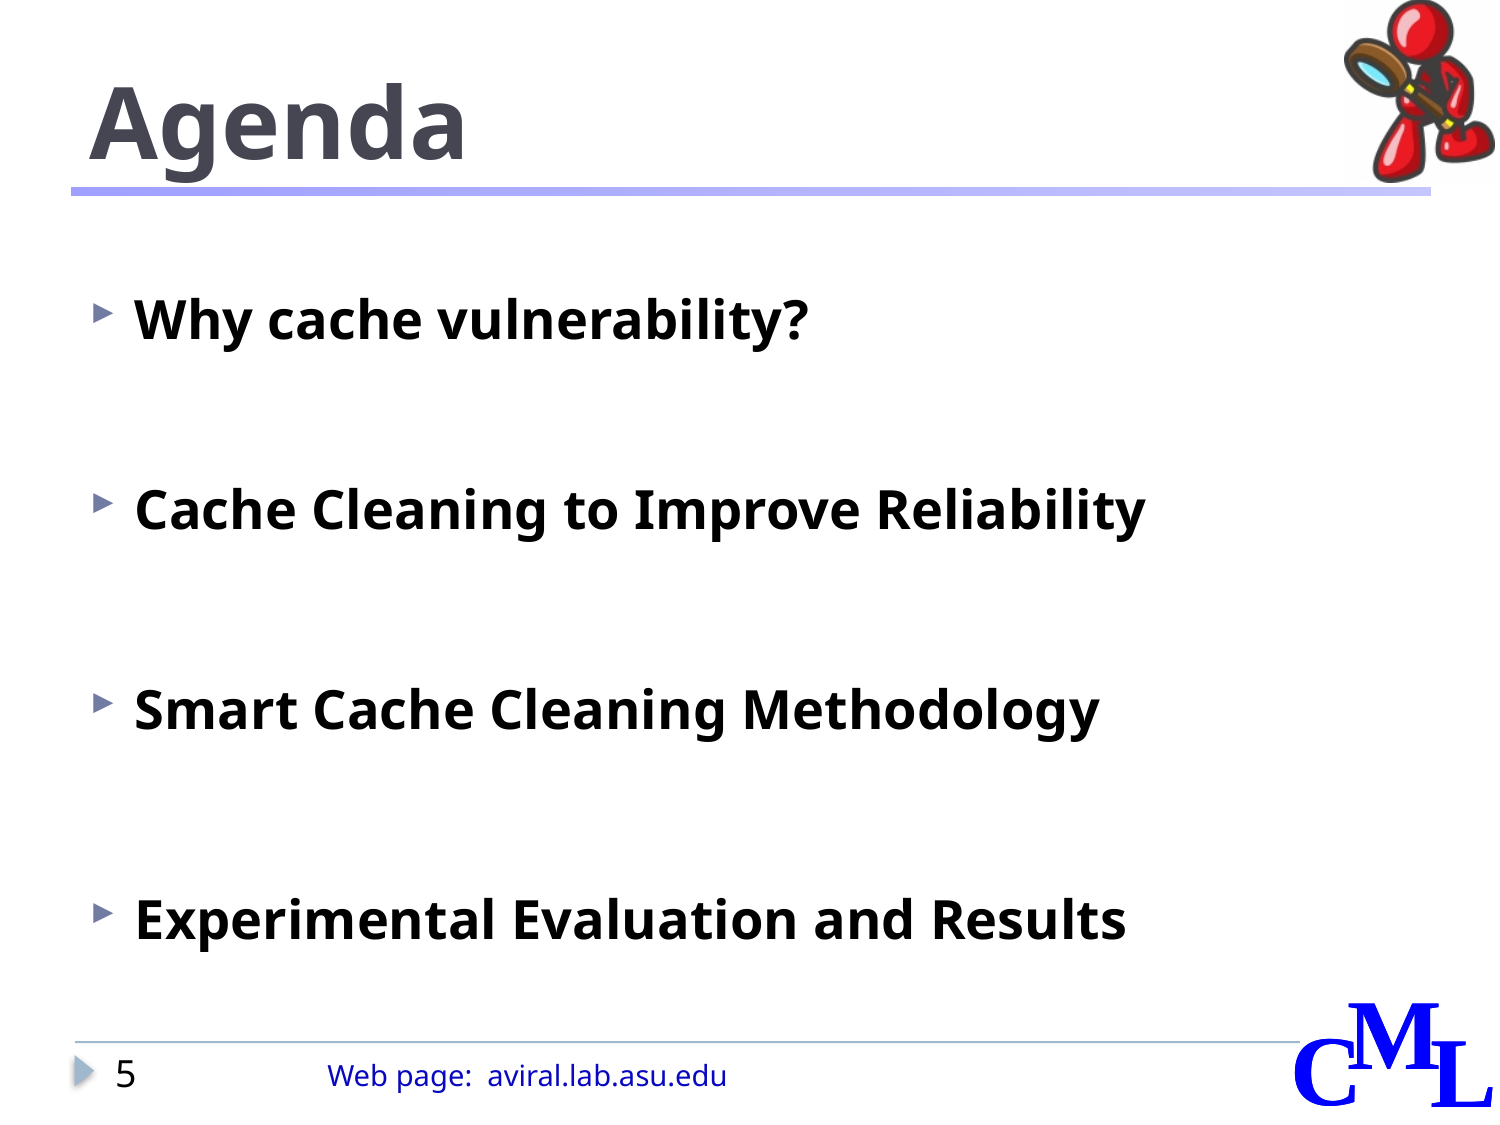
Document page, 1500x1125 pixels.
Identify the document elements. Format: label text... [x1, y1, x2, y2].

slide_number 5 [100, 1042, 313, 1103]
list Why cache vulnerability? Cache Cleaning to Improve Reliability Smart Cache Cleaning Methodology Experimental Evaluation and Results [75, 200, 1457, 1010]
picture [1344, 0, 1495, 184]
title Agenda [75, 24, 1338, 188]
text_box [446, 188, 453, 196]
